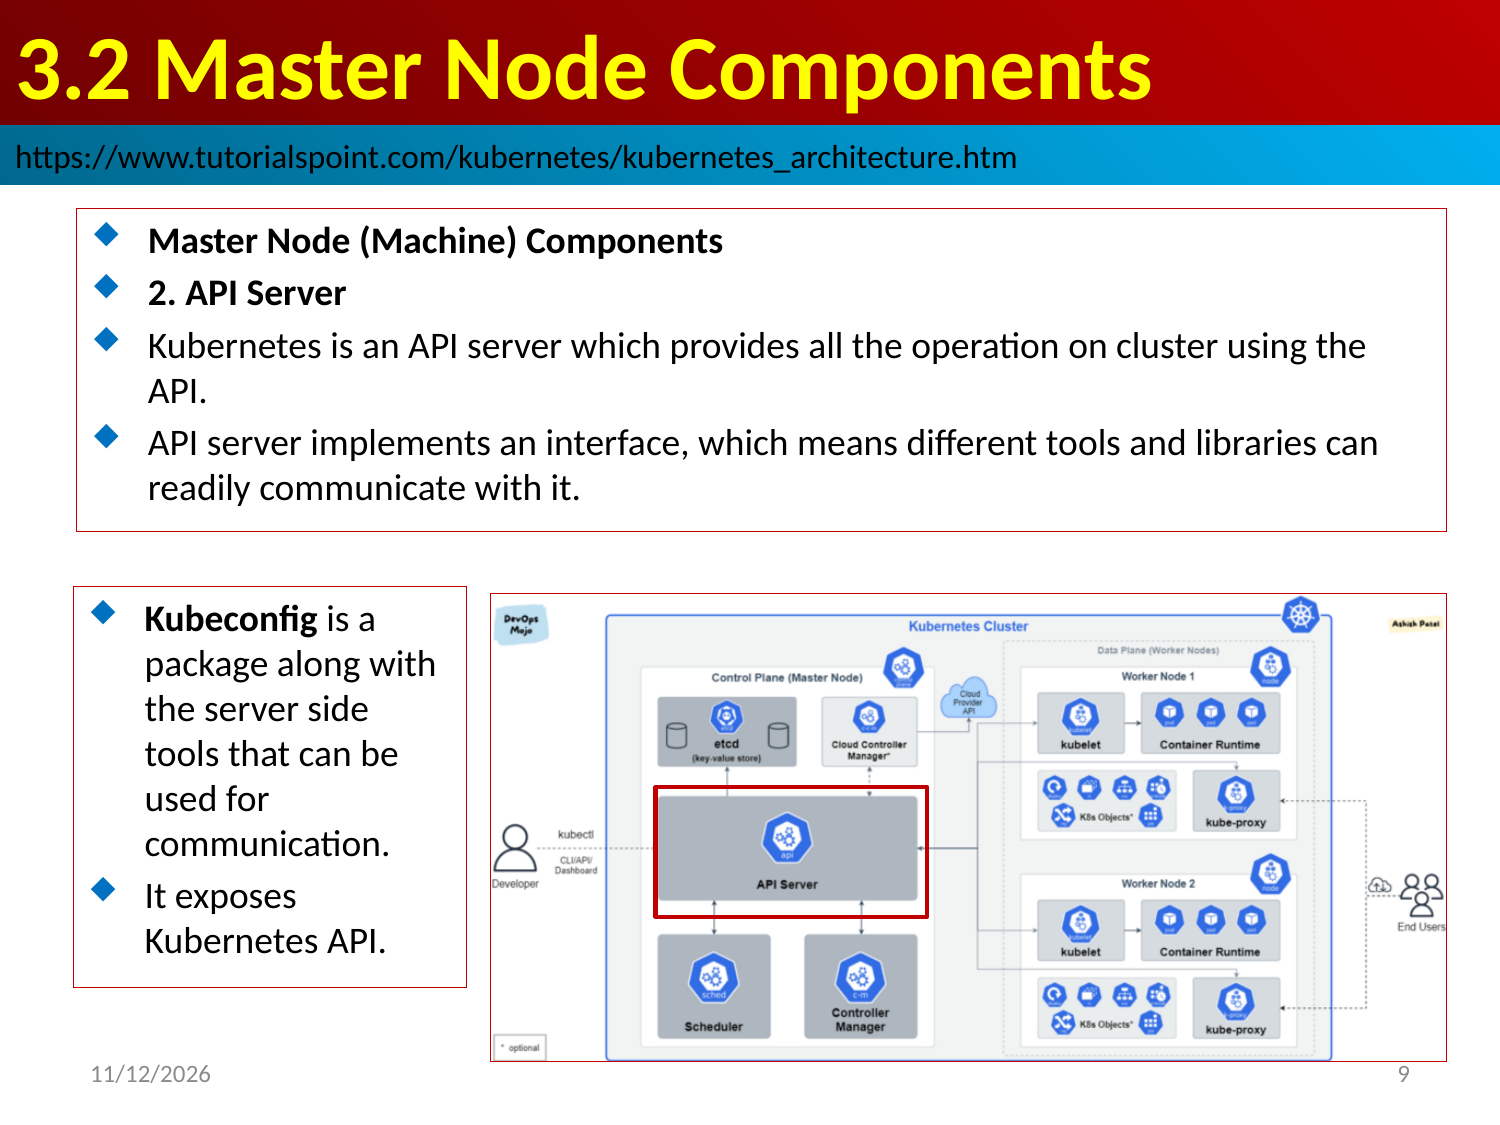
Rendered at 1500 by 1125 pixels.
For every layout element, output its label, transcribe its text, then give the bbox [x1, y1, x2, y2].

text_box Kubeconfig is a package along with the server side tools that can be used for communication. It exposes Kubernetes API. [73, 586, 467, 988]
text_box https://www.tutorialspoint.com/kubernetes/kubernetes_architecture.htm [0, 125, 1500, 185]
title 3.2 Master Node Components [0, 0, 1500, 125]
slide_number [75, 1042, 425, 1103]
picture [489, 593, 1448, 1062]
slide_number 9 [1074, 1071, 1425, 1103]
subtitle Master Node (Machine) Components 2. API Server Kubernetes is an API server which provides all the operation on cluster using the API. API server implements an interface, which means different tools and libraries can readily communicate with it. [76, 208, 1447, 532]
